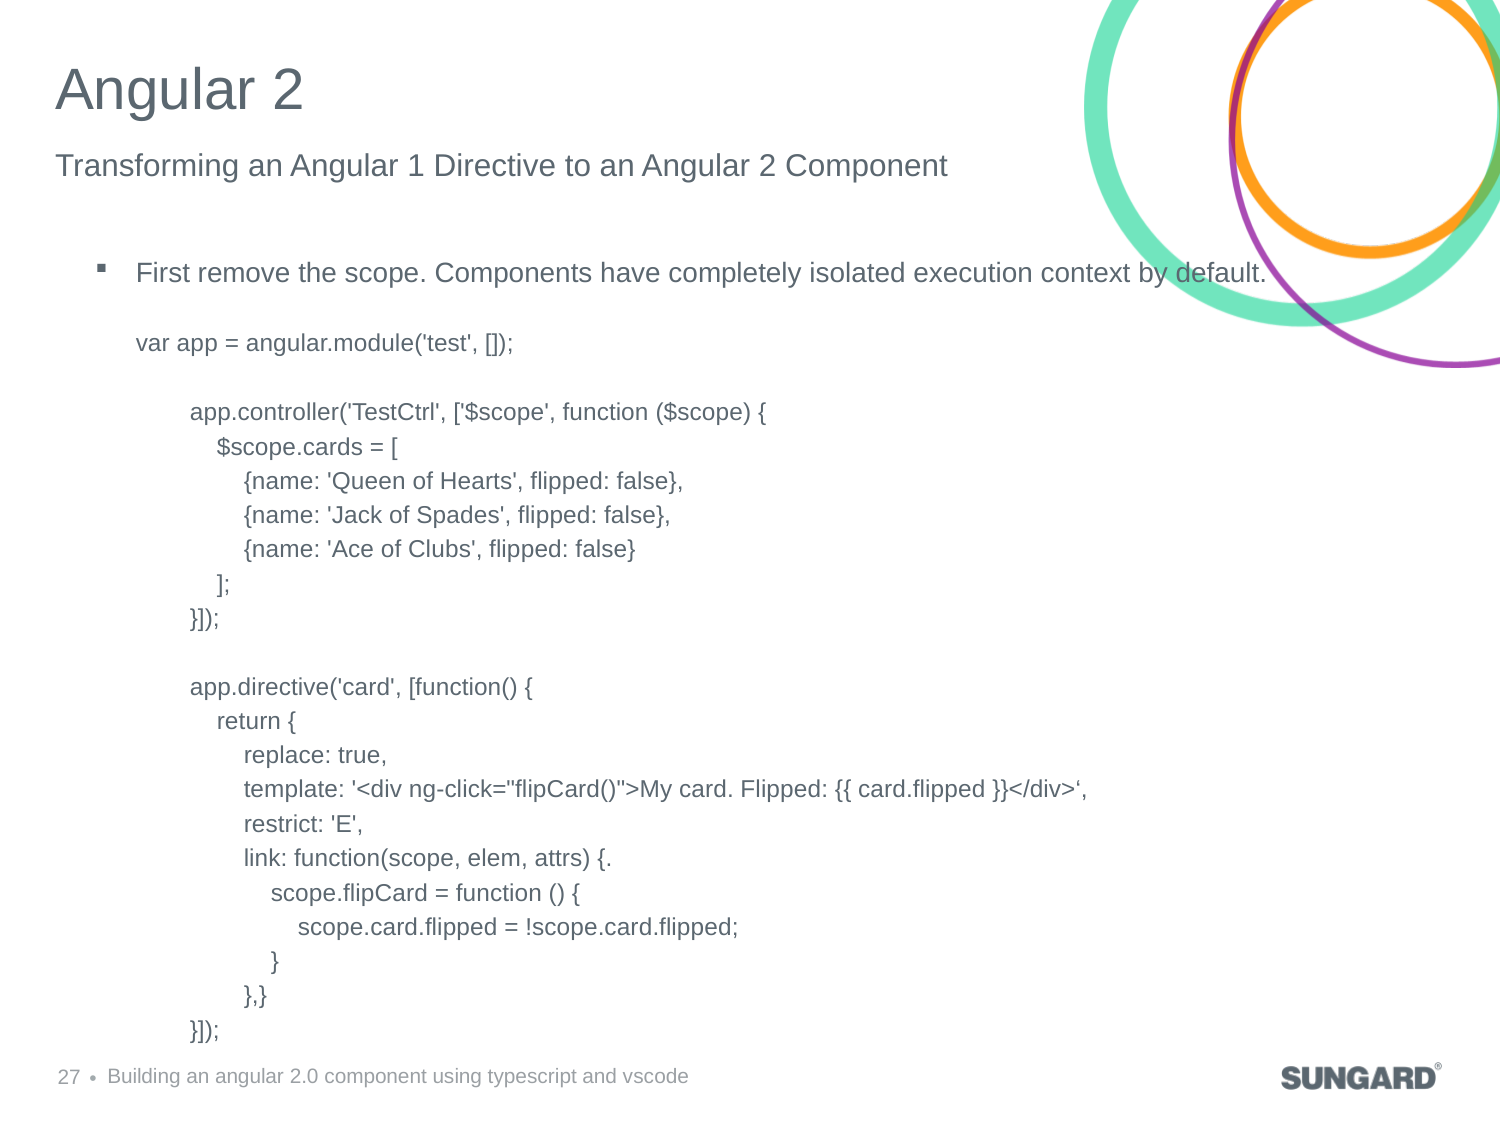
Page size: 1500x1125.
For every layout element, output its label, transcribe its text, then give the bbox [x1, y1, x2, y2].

picture [1278, 1060, 1445, 1092]
slide_number 27 [39, 1057, 96, 1095]
title Angular 2 [40, 43, 1090, 137]
list Transforming an Angular 1 Directive to an Angular 2 Component First remove the scope. Components have completely isolated execution context by default. var app = angular.module('test', []); app.controller('TestCtrl', ['$scope', function ($scope) { $scope.cards = [ {name: 'Queen of Hearts', flipped: false}, {name: 'Jack of Spades', flipped: false}, {name: 'Ace of Clubs', flipped: false} ]; }]); app.directive('card', [function() { return { replace: true, template: '<div ng-click="flipCard()">My card. Flipped: {{ card.flipped }}</div>‘, restrict: 'E', link: function(scope, elem, attrs) {. scope.flipCard = function () { scope.card.flipped = !scope.card.flipped; } },} }]); [40, 137, 1460, 1057]
picture [1084, 0, 1500, 368]
footer Building an angular 2.0 component using typescript and vscode [107, 1057, 1113, 1094]
